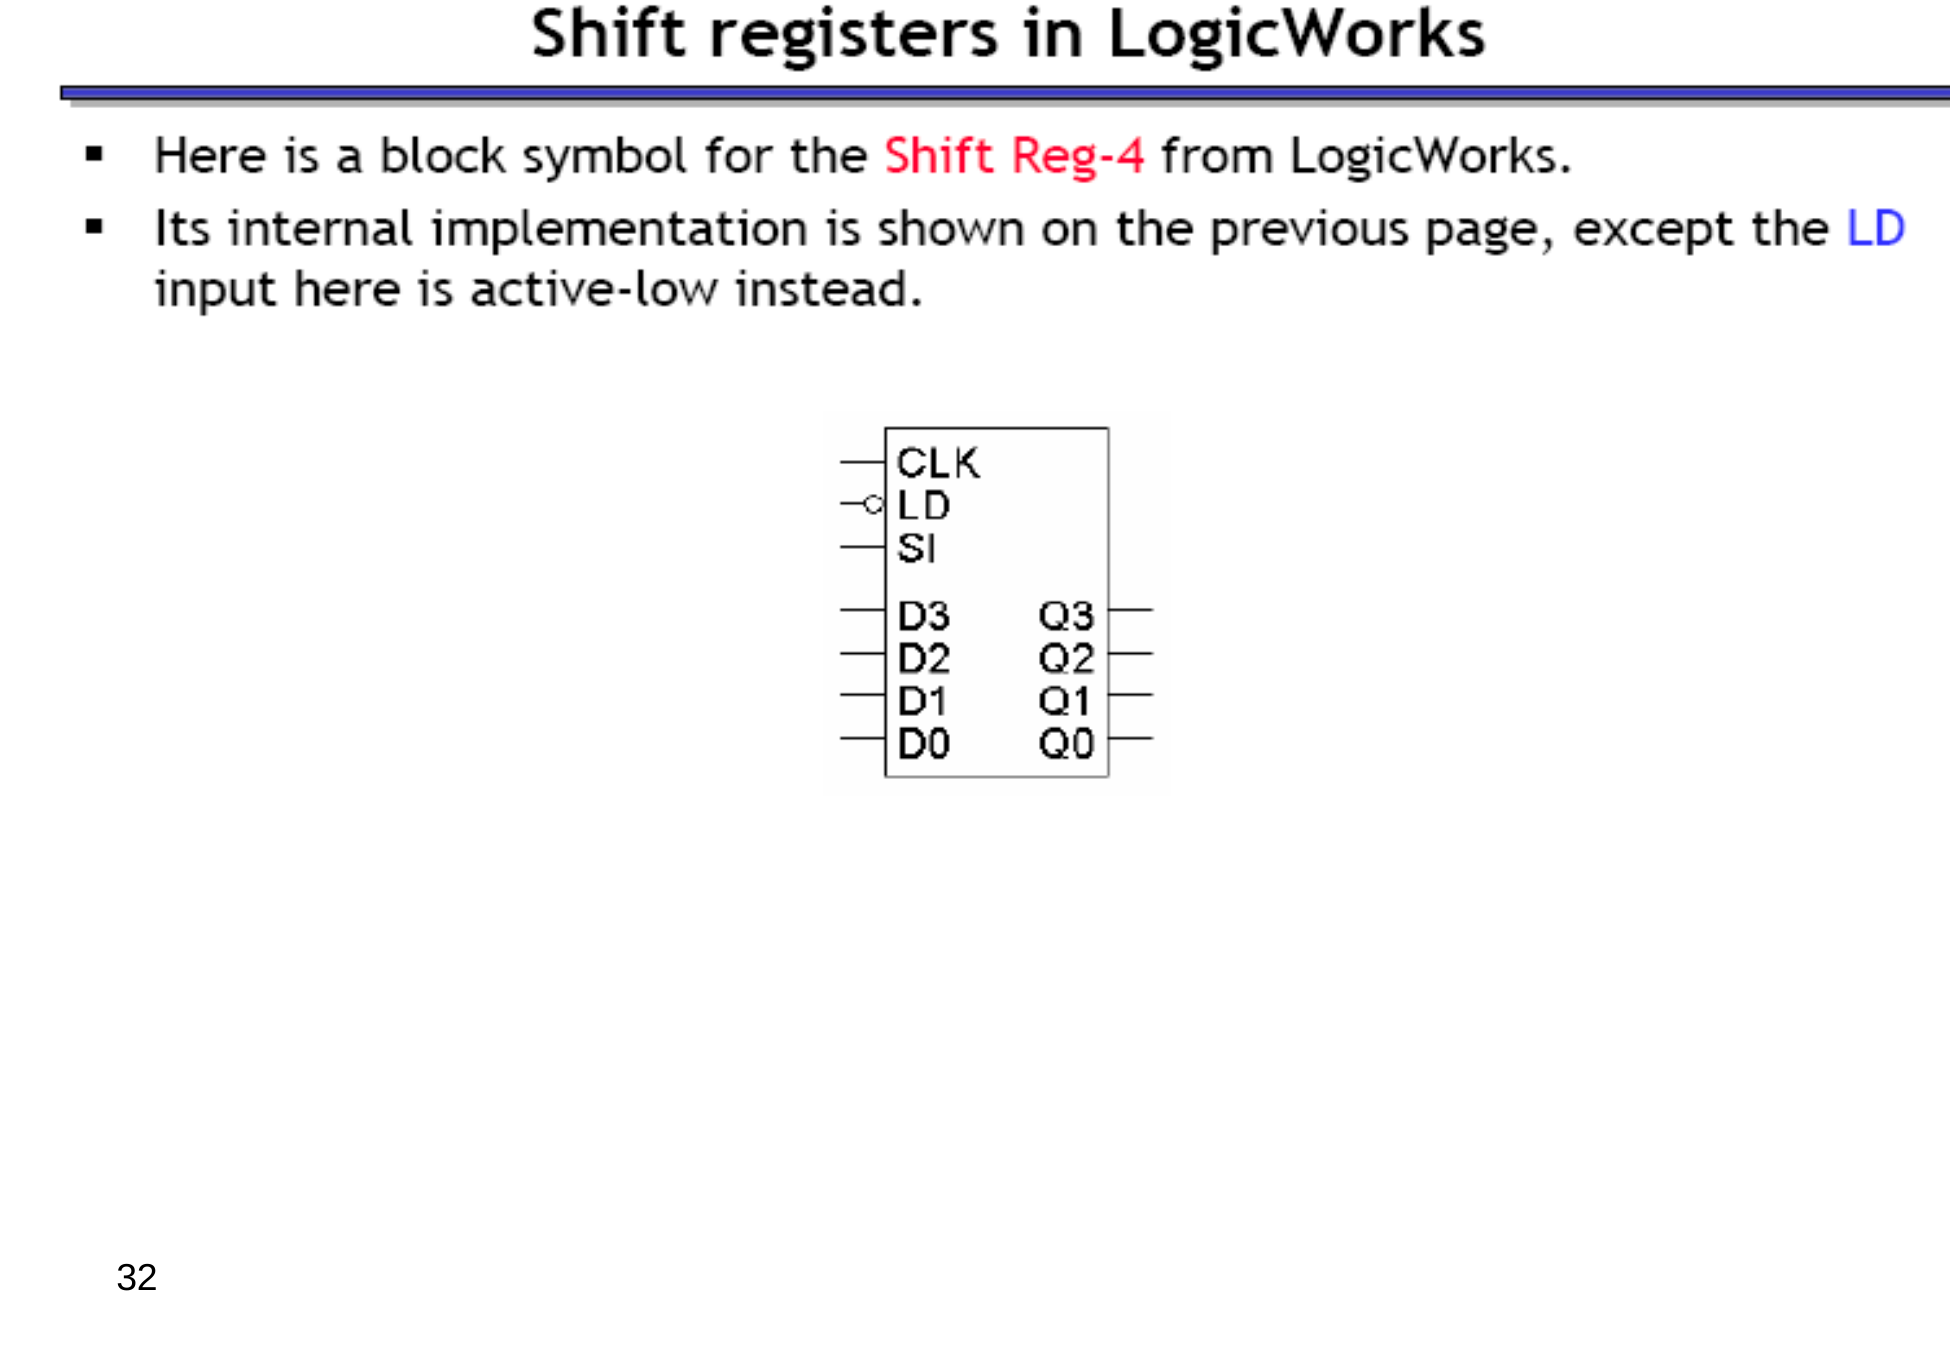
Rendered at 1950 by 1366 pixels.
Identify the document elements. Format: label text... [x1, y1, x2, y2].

picture [48, 0, 1950, 898]
slide_number 32 [97, 1242, 553, 1339]
